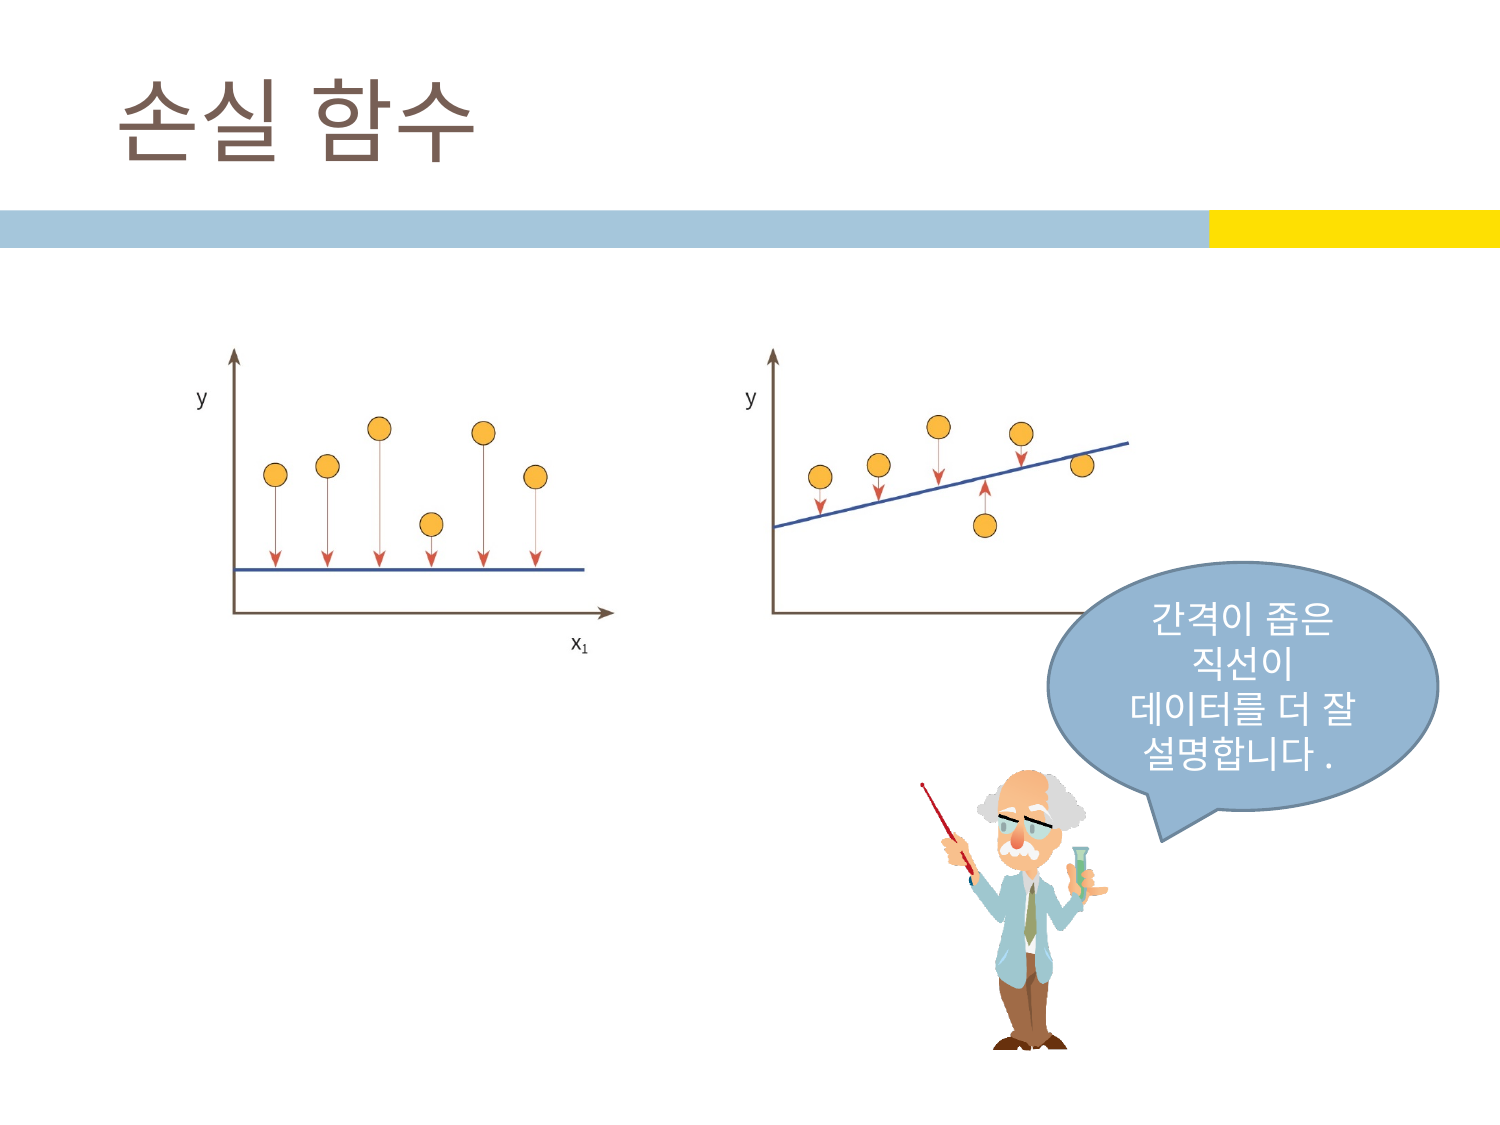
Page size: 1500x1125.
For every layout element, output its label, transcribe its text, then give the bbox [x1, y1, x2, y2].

title 손실 함수 [100, 37, 1438, 200]
picture [903, 699, 1125, 1121]
text_box 간격이 좁은 직선이 데이터를 더 잘 설명합니다. [1046, 560, 1440, 843]
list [194, 345, 1155, 657]
